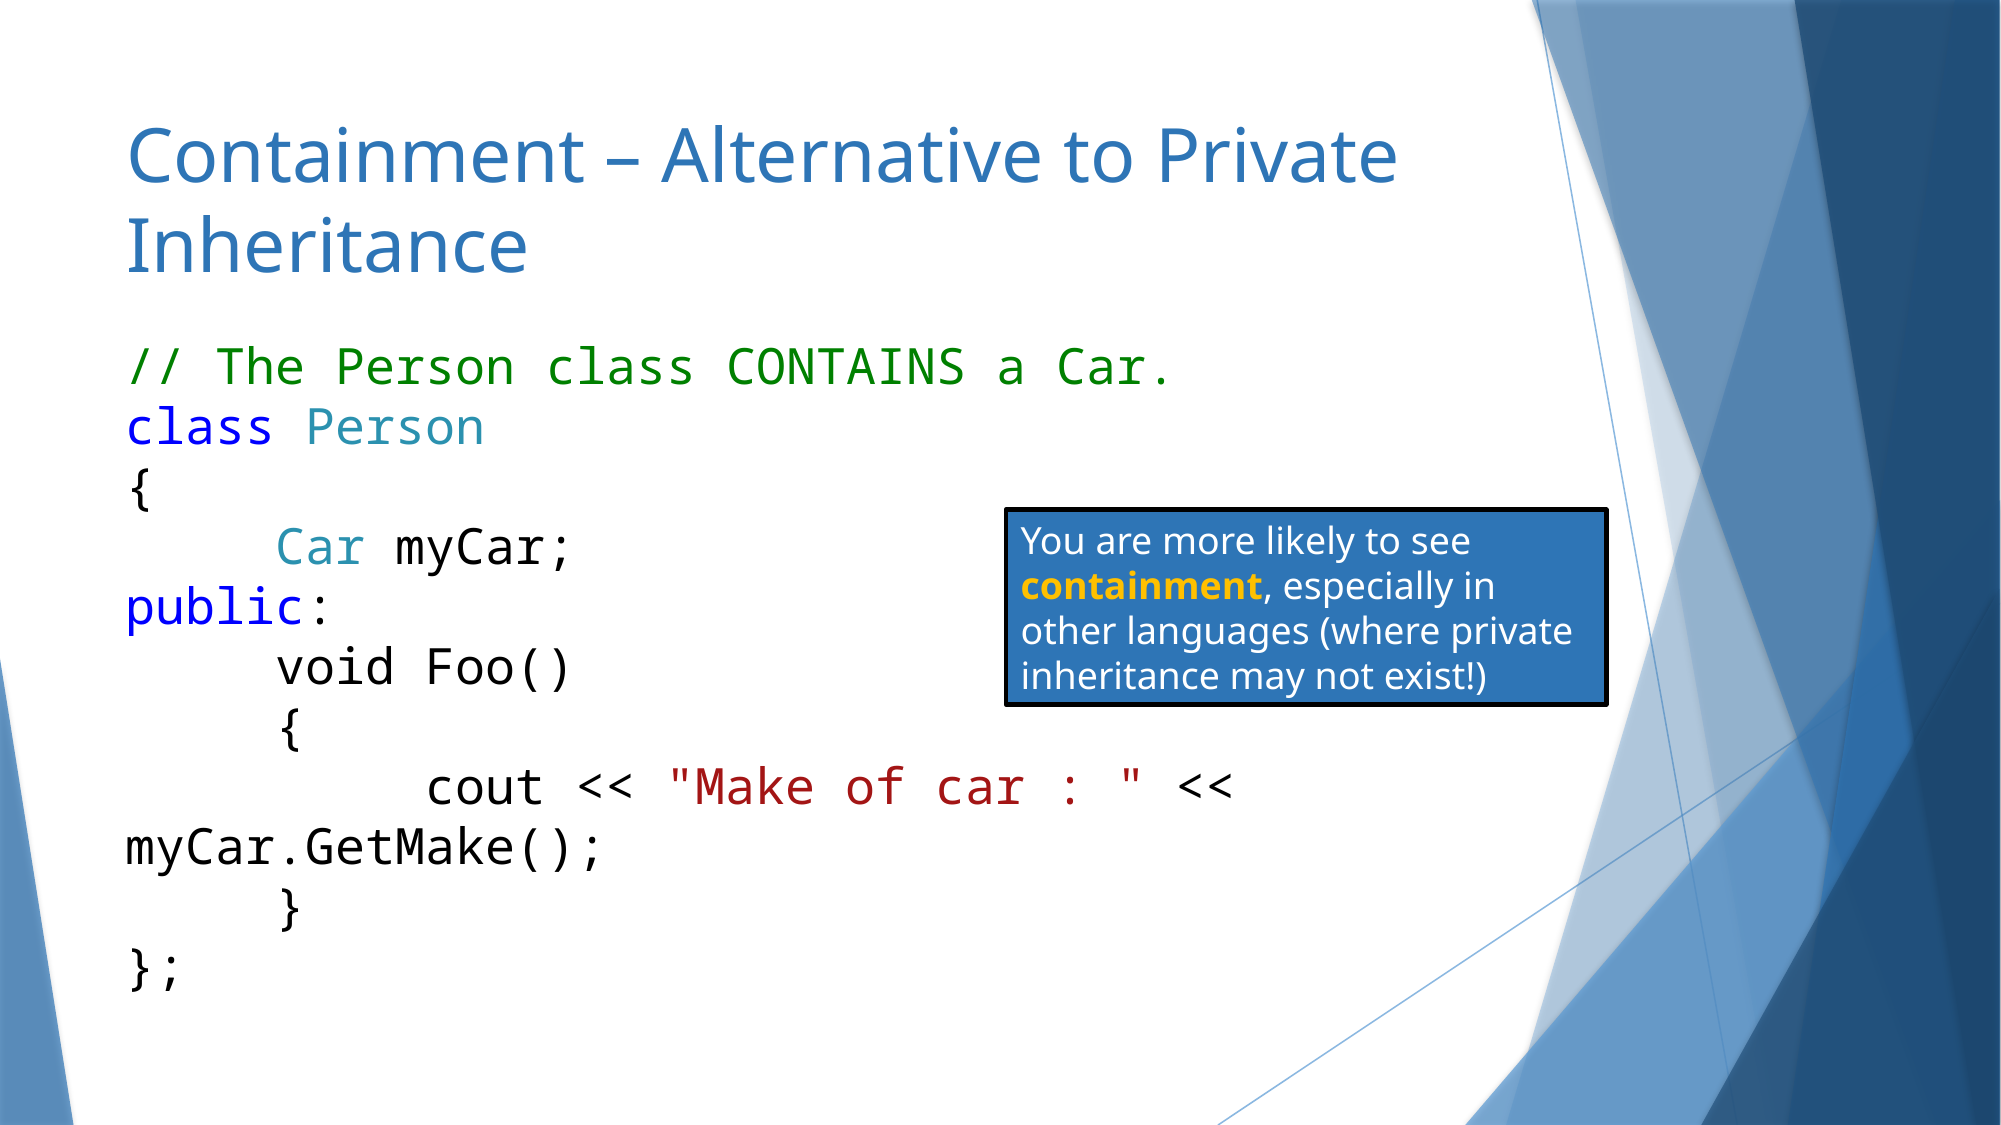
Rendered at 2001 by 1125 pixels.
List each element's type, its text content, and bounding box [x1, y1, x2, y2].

text_box // The Person class CONTAINS a Car. class Person { Car myCar; public: void Foo() { cout << "Make of car : " << myCar.GetMake(); } }; [111, 326, 1712, 1002]
text_box You are more likely to see containment, especially in other languages (where private inheritance may not exist!) [1005, 509, 1607, 705]
title Containment – Alternative to Private Inheritance [111, 99, 1522, 317]
